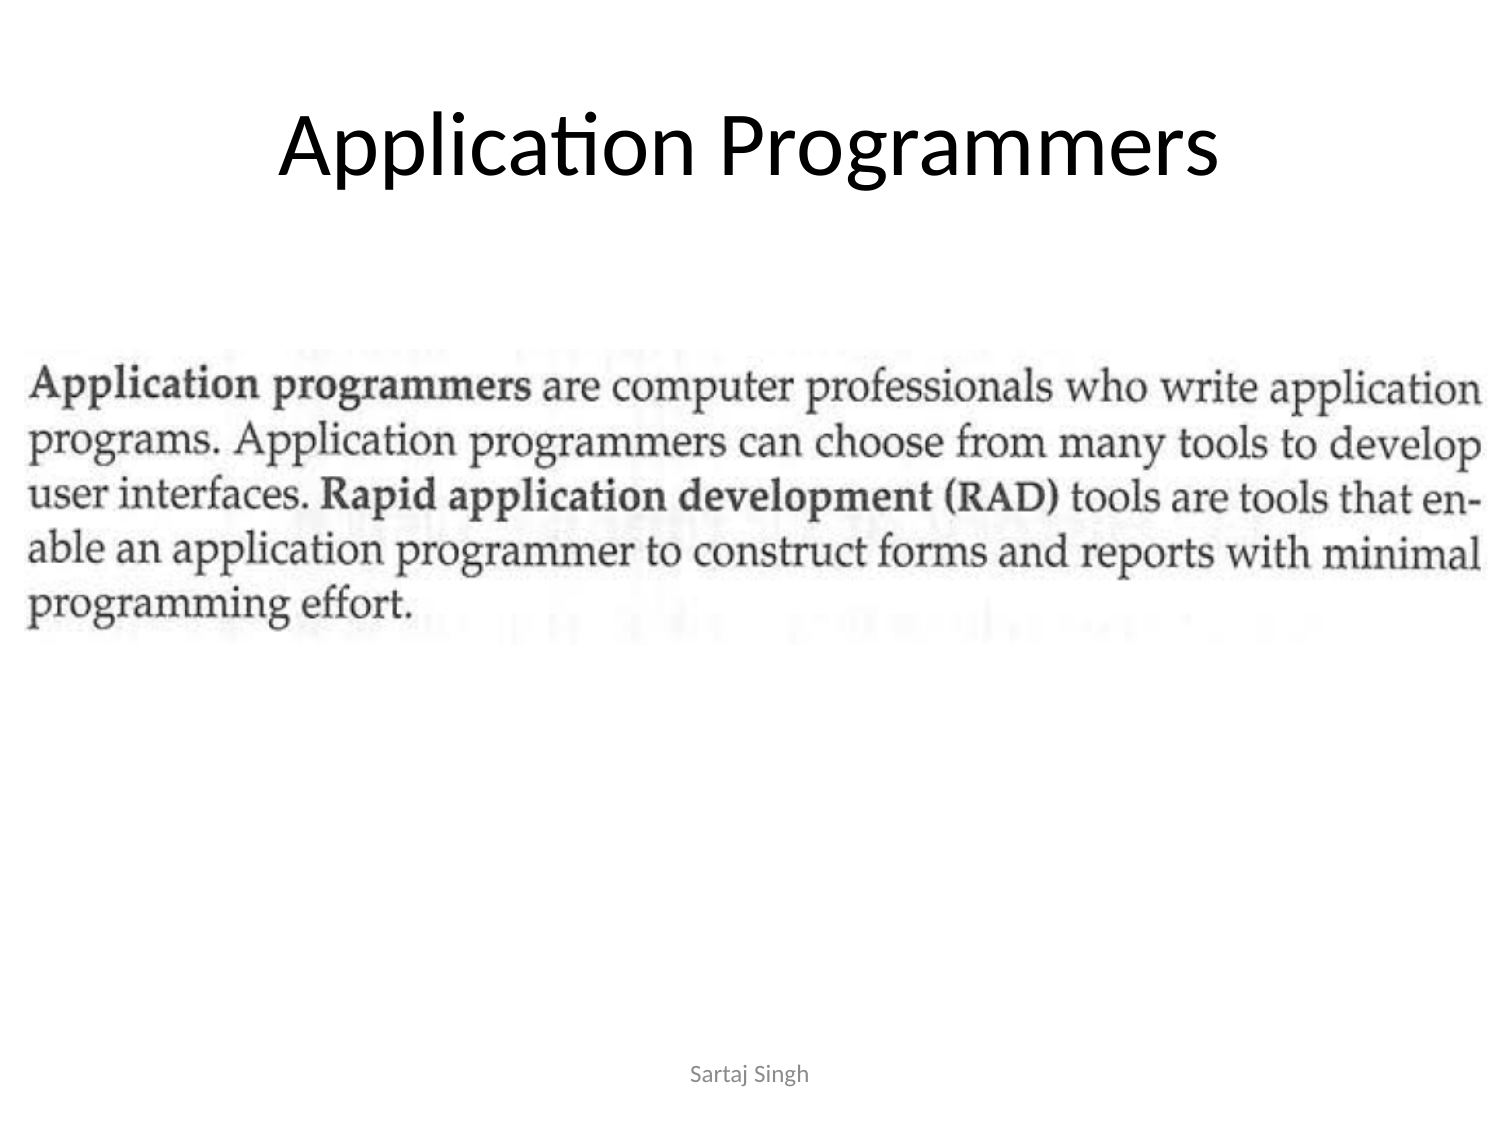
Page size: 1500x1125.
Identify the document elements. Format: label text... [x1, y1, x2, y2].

title Application Programmers [75, 45, 1425, 233]
footer Sartaj Singh [512, 1042, 988, 1103]
picture [23, 349, 1495, 646]
